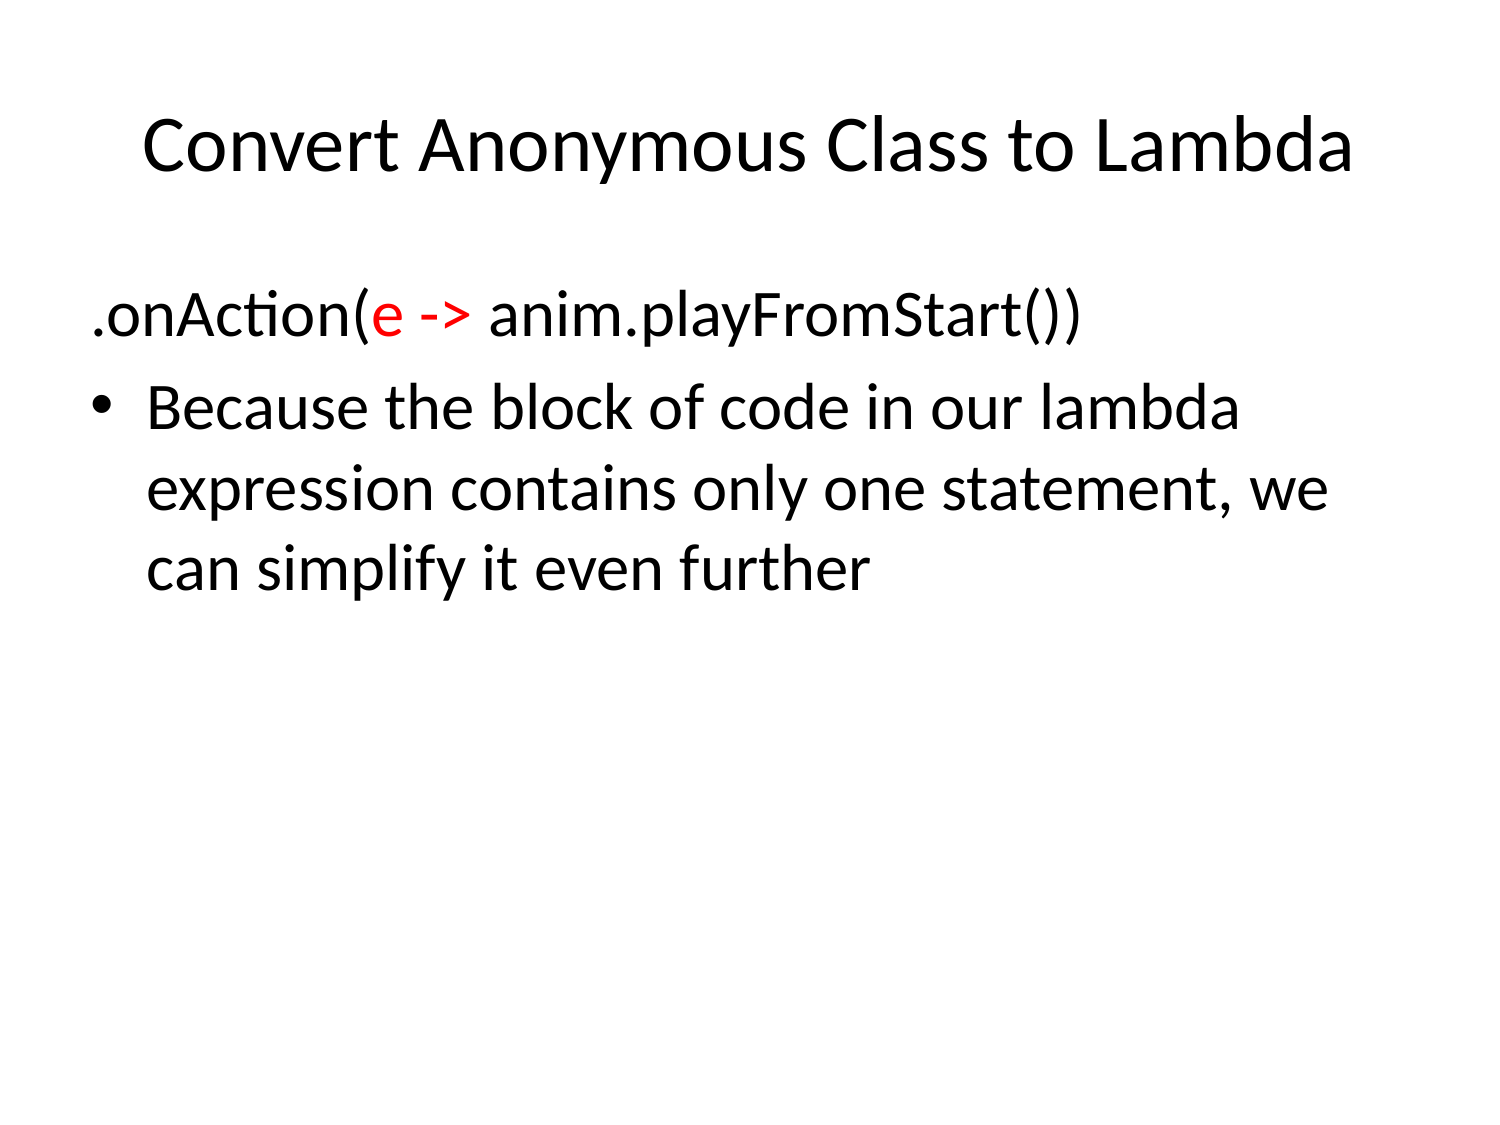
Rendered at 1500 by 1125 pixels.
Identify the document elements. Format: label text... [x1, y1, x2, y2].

title Convert Anonymous Class to Lambda [75, 45, 1425, 233]
list .onAction(e -> anim.playFromStart()) Because the block of code in our lambda expression contains only one statement, we can simplify it even further [75, 262, 1425, 1005]
